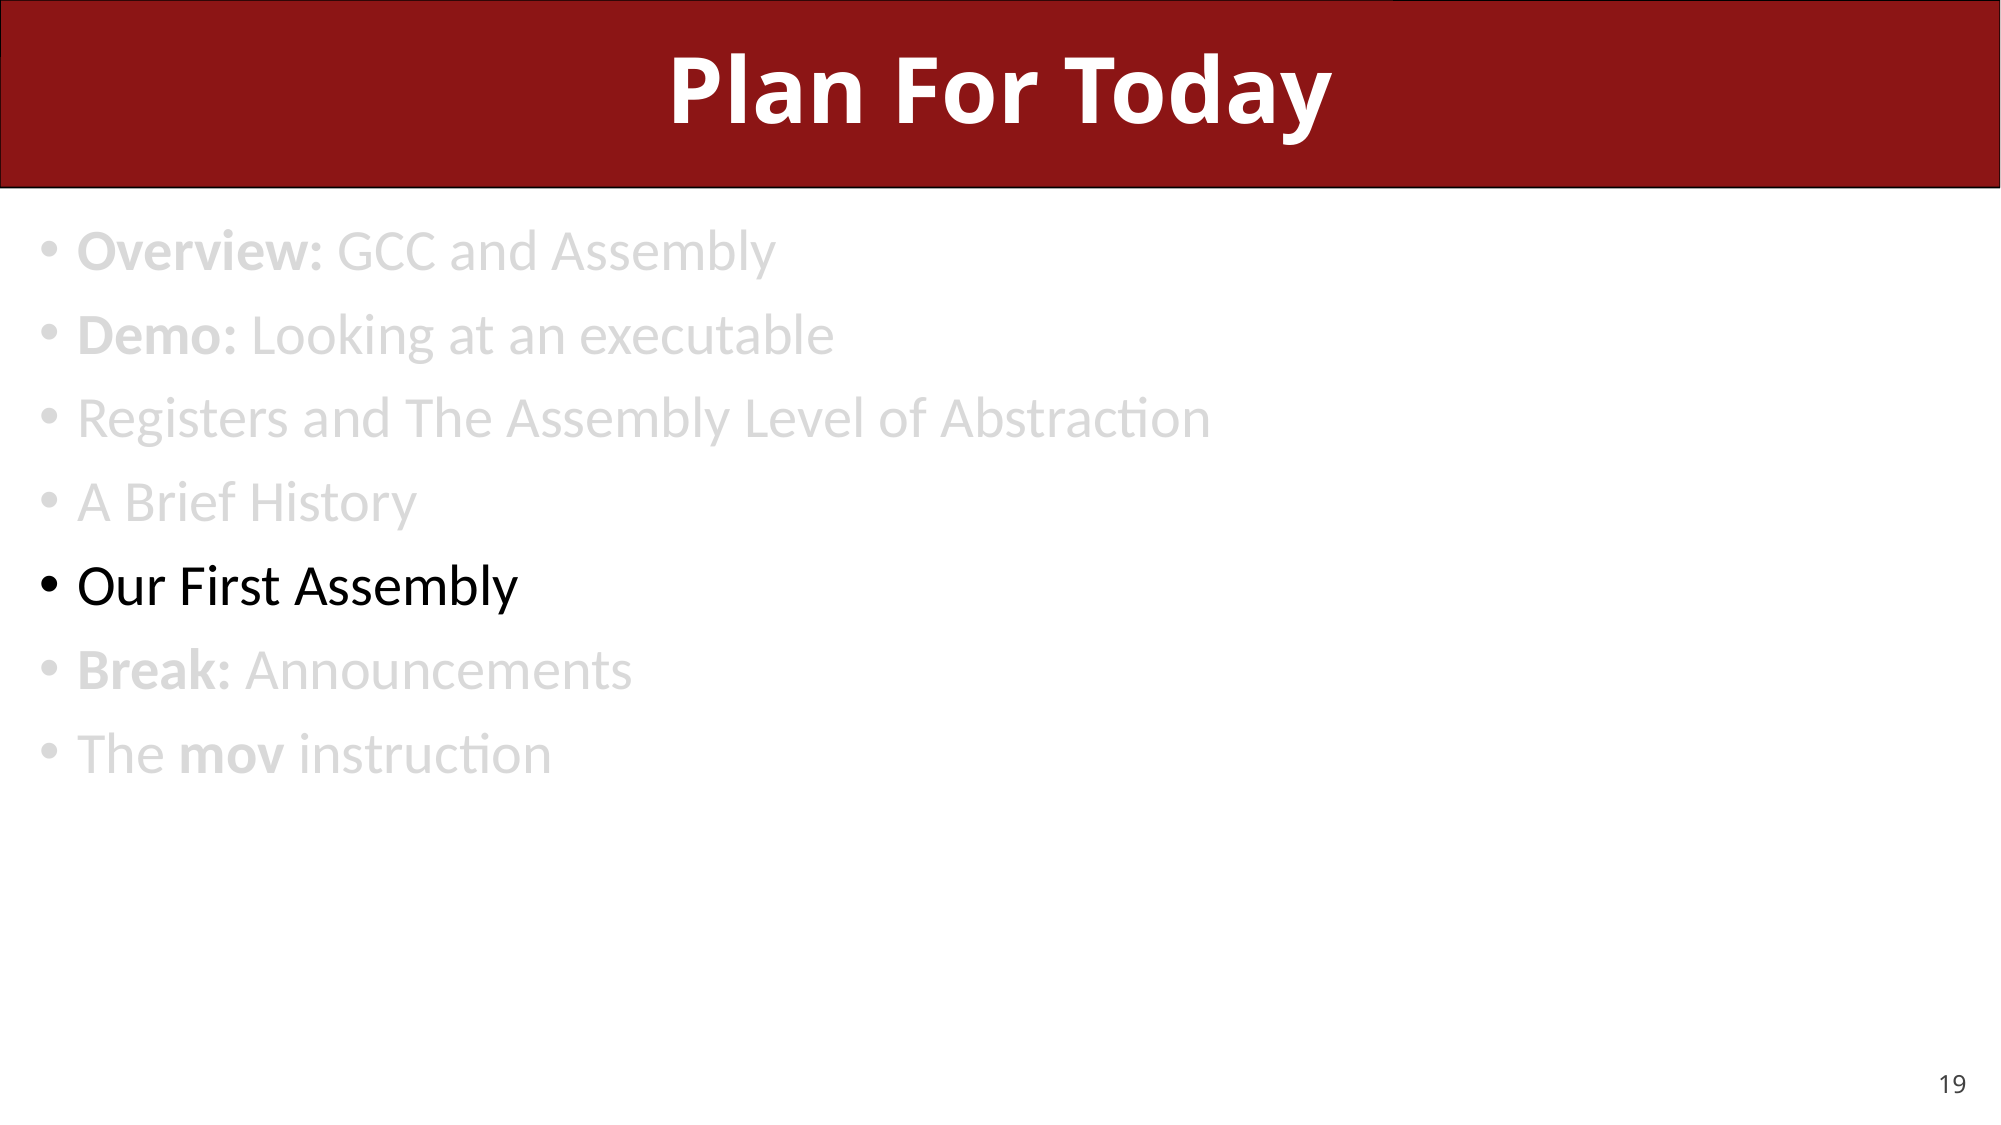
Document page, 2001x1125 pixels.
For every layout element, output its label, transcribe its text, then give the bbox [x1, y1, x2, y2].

list Overview: GCC and Assembly Demo: Looking at an executable Registers and The Assembly Level of Abstraction A Brief History Our First Assembly Break: Announcements The mov instruction [24, 212, 1963, 1113]
title Plan For Today [75, 0, 1925, 188]
